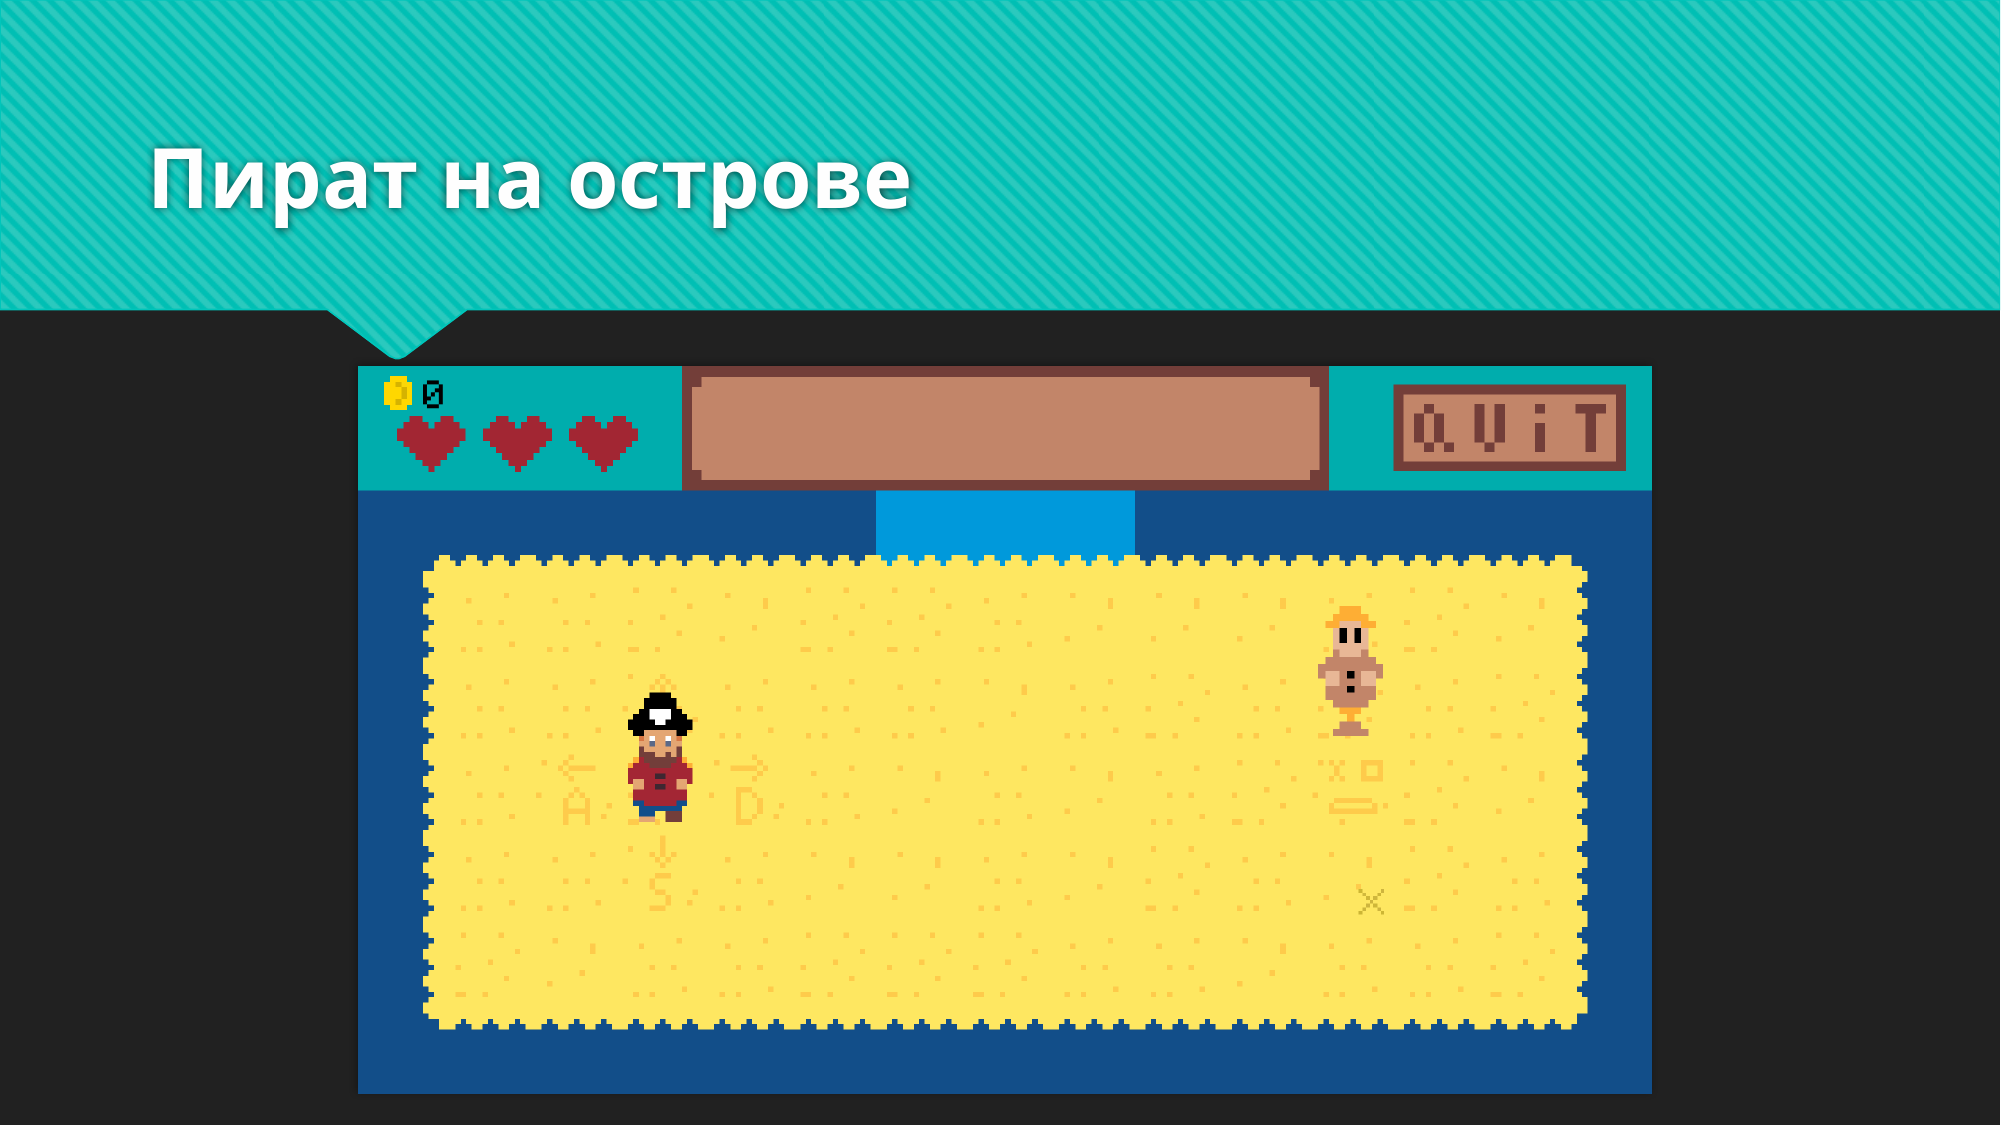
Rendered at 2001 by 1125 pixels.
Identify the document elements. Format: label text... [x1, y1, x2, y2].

title Пират на острове [132, 73, 1868, 233]
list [357, 365, 1652, 1094]
